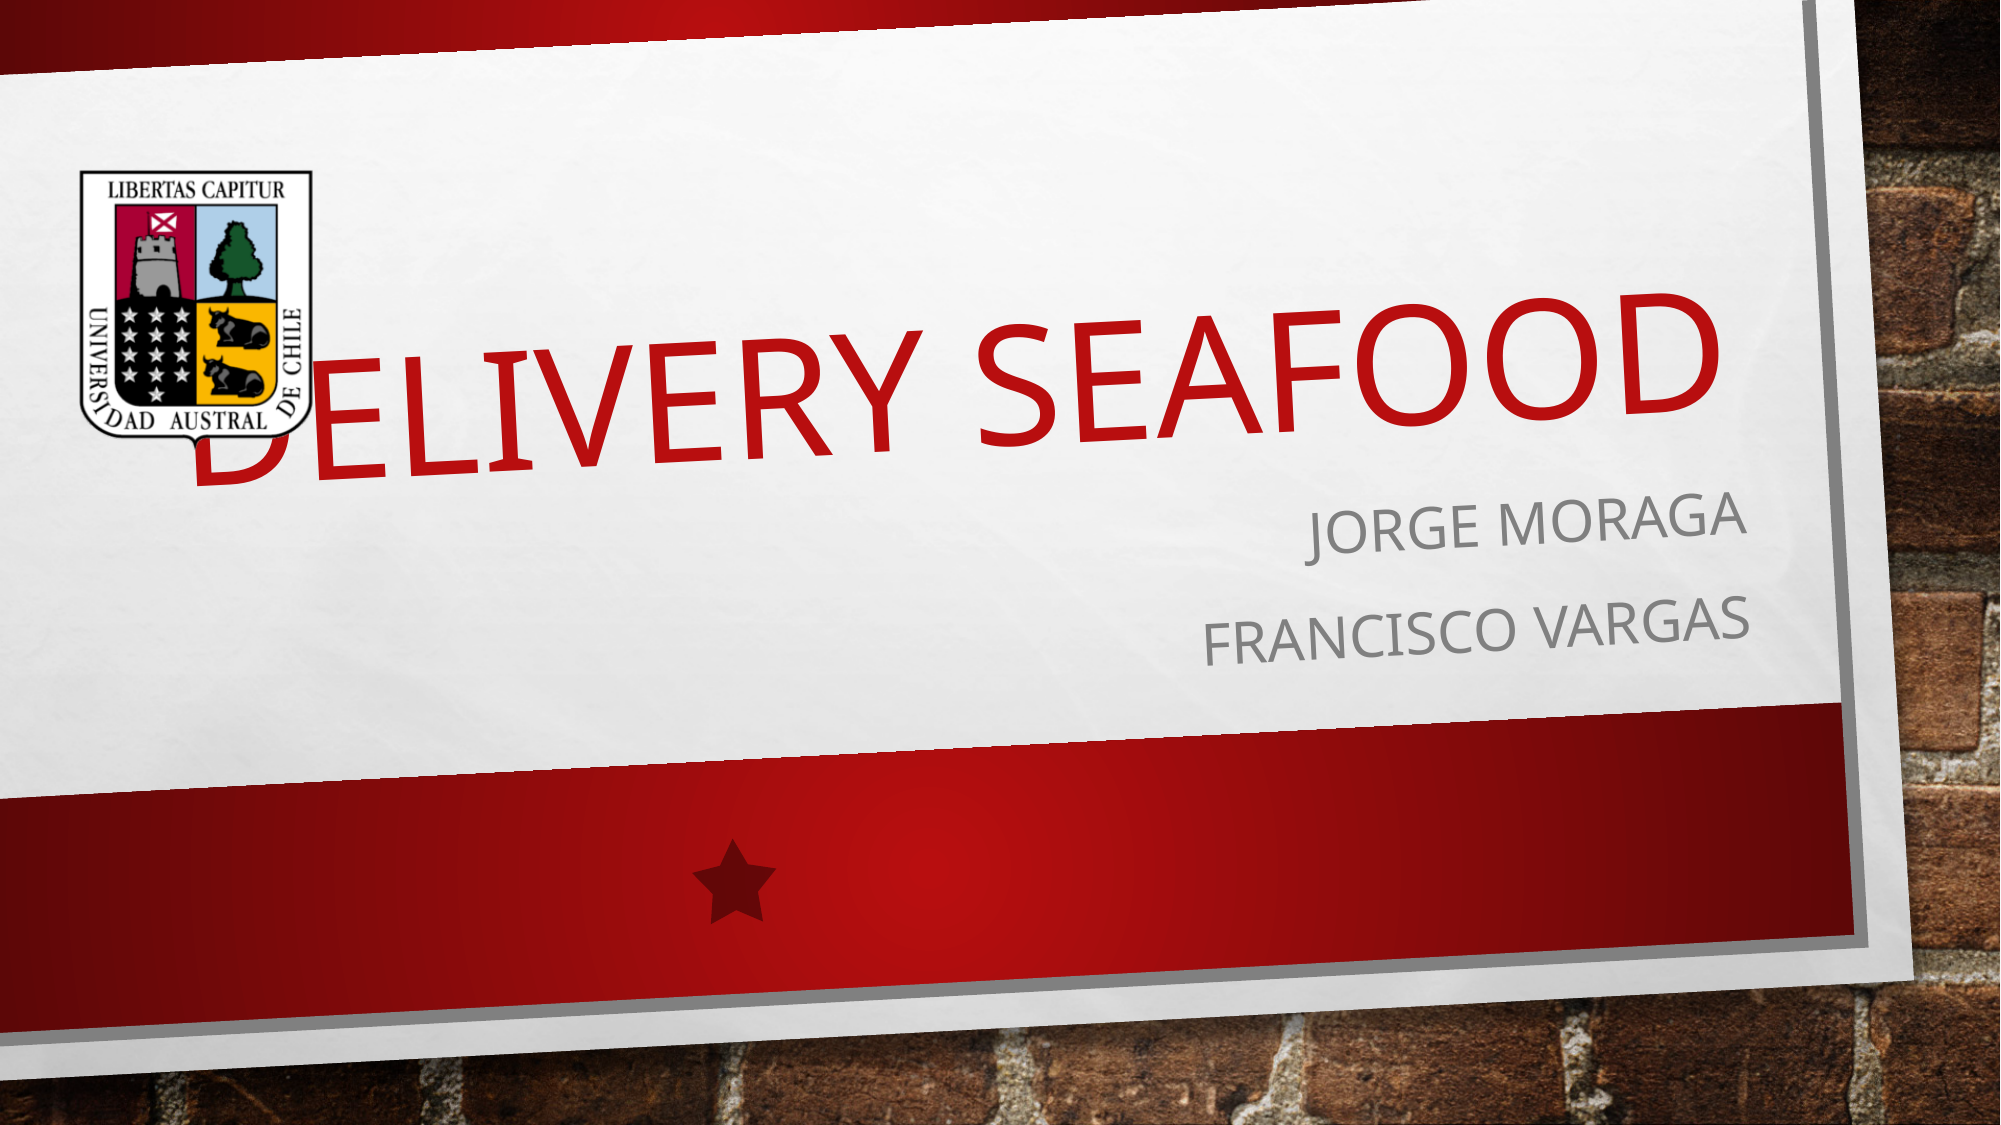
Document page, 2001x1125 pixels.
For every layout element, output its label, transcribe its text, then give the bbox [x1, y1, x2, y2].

picture [77, 168, 315, 453]
subtitle Jorge moraga Francisco vargas [159, 452, 1770, 758]
picture [0, 0, 2000, 1125]
title Delivery seafood [146, 217, 1750, 534]
